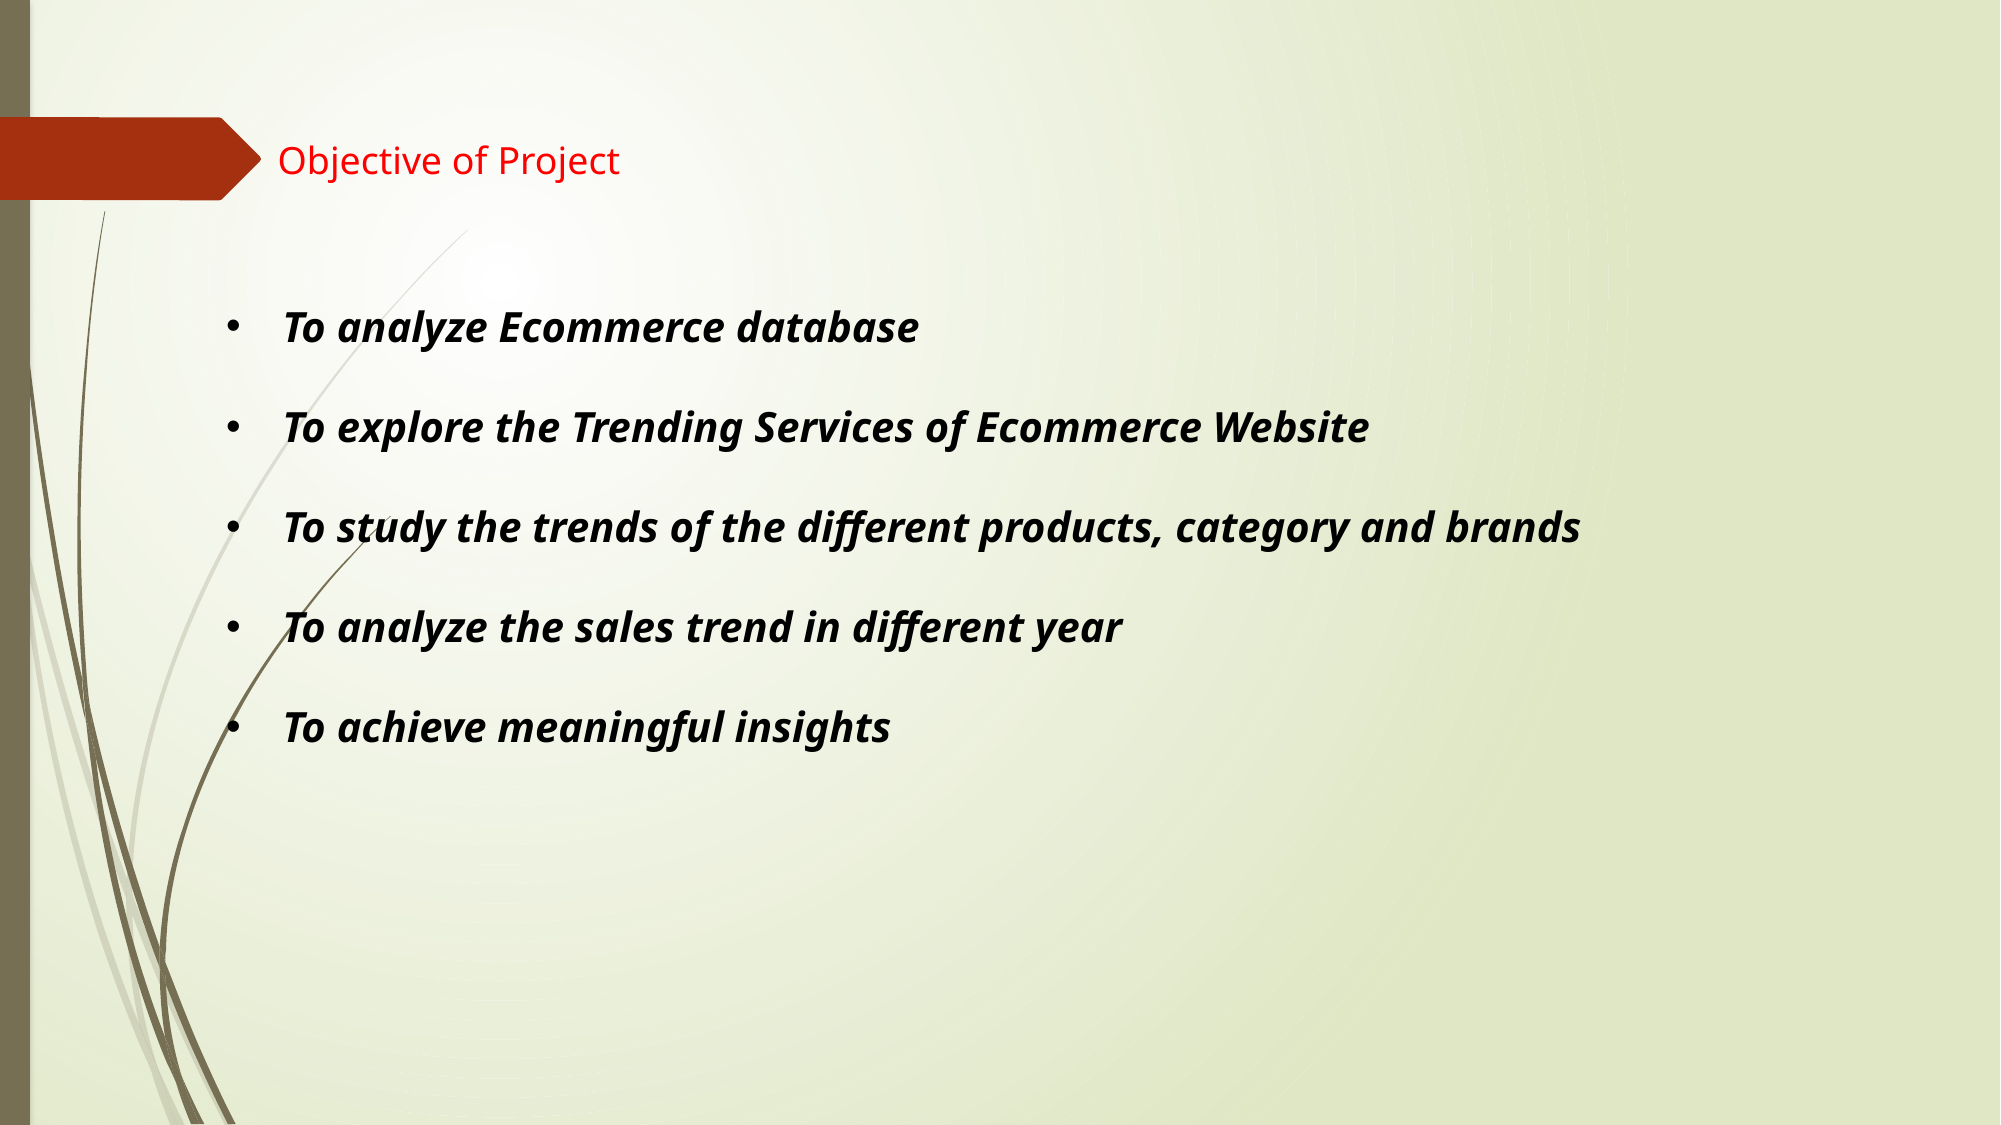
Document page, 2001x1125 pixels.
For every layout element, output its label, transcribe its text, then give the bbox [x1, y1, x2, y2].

text_box To analyze Ecommerce database To explore the Trending Services of Ecommerce Website To study the trends of the different products, category and brands To analyze the sales trend in different year To achieve meaningful insights [210, 293, 1597, 759]
text_box Objective of Project [263, 129, 1264, 190]
